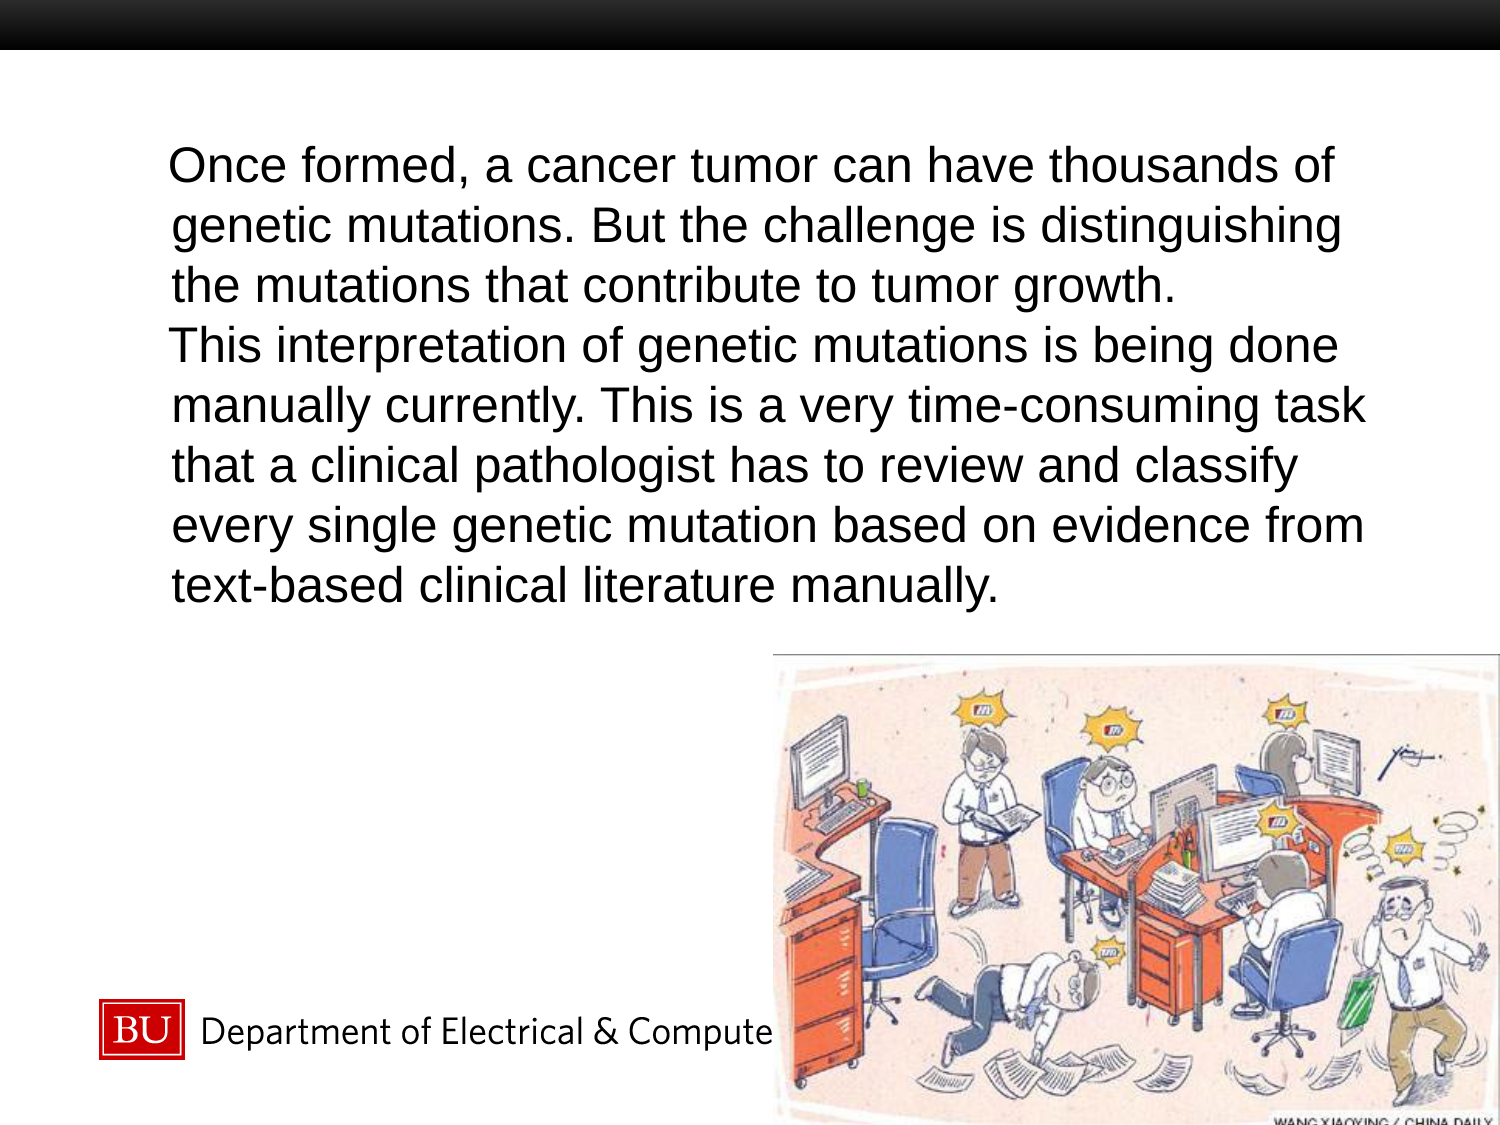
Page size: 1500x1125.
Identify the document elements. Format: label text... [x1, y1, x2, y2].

list Once formed, a cancer tumor can have thousands of genetic mutations. But the challenge is distinguishing the mutations that contribute to tumor growth. This interpretation of genetic mutations is being done manually currently. This is a very time-consuming task that a clinical pathologist has to review and classify every single genetic mutation based on evidence from text-based clinical literature manually. [99, 117, 1400, 755]
picture [99, 654, 1500, 1125]
